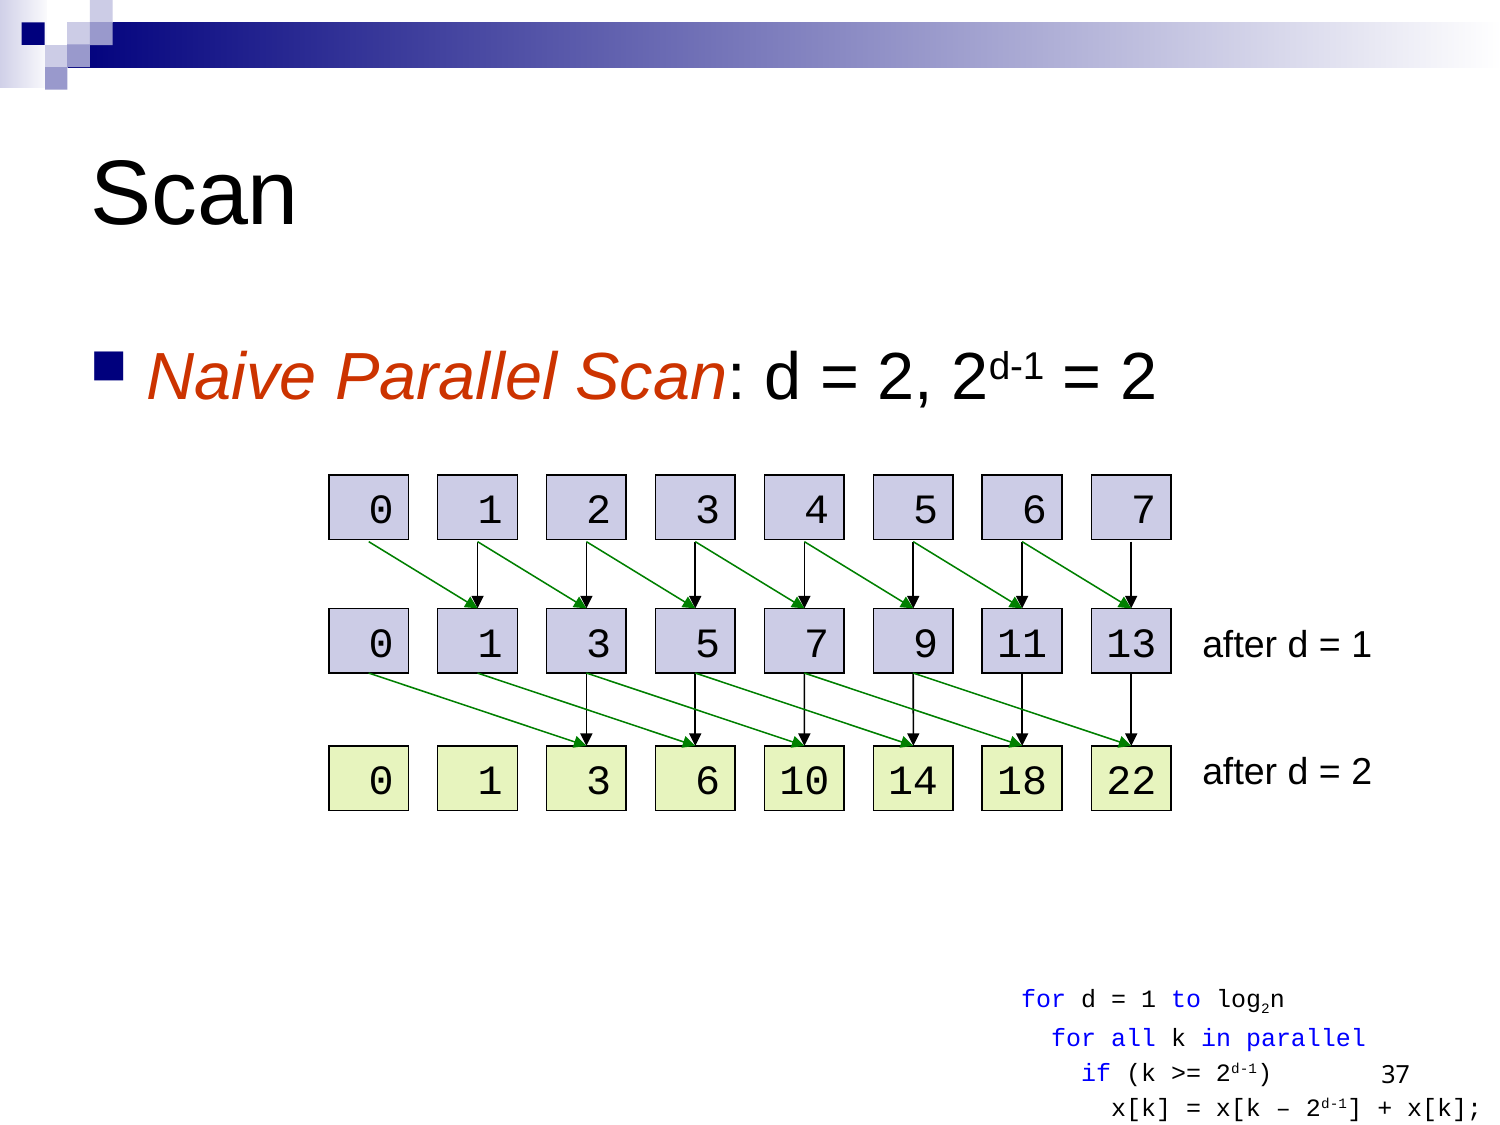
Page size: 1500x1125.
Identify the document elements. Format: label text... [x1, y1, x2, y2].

text_box 4 [764, 474, 845, 540]
list Naive Parallel Scan: d = 2, 2d-1 = 2 [75, 324, 1425, 963]
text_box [478, 541, 587, 609]
text_box 13 [1091, 608, 1172, 674]
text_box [913, 674, 1132, 747]
text_box after d = 2 [1187, 739, 1388, 800]
text_box 14 [778, 22, 783, 67]
text_box 0 [689, 22, 693, 67]
text_box 1 [437, 755, 518, 811]
text_box 10 [764, 756, 845, 811]
text_box 3 [546, 617, 627, 672]
text_box 1 [437, 474, 518, 540]
text_box 11 [982, 617, 1062, 673]
text_box 3 [655, 474, 736, 540]
text_box 18 [982, 755, 1062, 811]
slide_number 37 [1074, 1024, 1426, 1101]
text_box 1 [437, 617, 518, 673]
text_box 0 [328, 608, 409, 674]
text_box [1023, 541, 1132, 609]
text_box 5 [873, 474, 954, 540]
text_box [477, 674, 585, 747]
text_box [695, 674, 803, 747]
text_box 7 [1091, 474, 1172, 540]
text_box 0 [328, 745, 409, 811]
text_box 22 [1091, 745, 1172, 811]
text_box 3 [546, 756, 627, 811]
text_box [804, 674, 911, 747]
text_box 6 [655, 756, 736, 811]
text_box 7 [764, 617, 845, 672]
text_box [368, 541, 478, 609]
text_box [587, 541, 696, 609]
text_box for d = 1 to log2n for all k in parallel if (k >= 2d-1) x[k] = x[k – 2d-1] + x[k]; [1006, 974, 1500, 1125]
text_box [696, 541, 805, 609]
text_box 2 [546, 474, 627, 540]
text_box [586, 674, 693, 747]
text_box 14 [873, 756, 954, 811]
title Scan [75, 75, 1425, 300]
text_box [805, 541, 914, 609]
text_box 6 [982, 474, 1062, 540]
text_box after d = 1 [1187, 612, 1388, 673]
text_box 5 [655, 617, 736, 672]
text_box 0 [328, 474, 409, 540]
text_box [368, 674, 476, 747]
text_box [914, 541, 1023, 609]
text_box 9 [873, 617, 954, 672]
